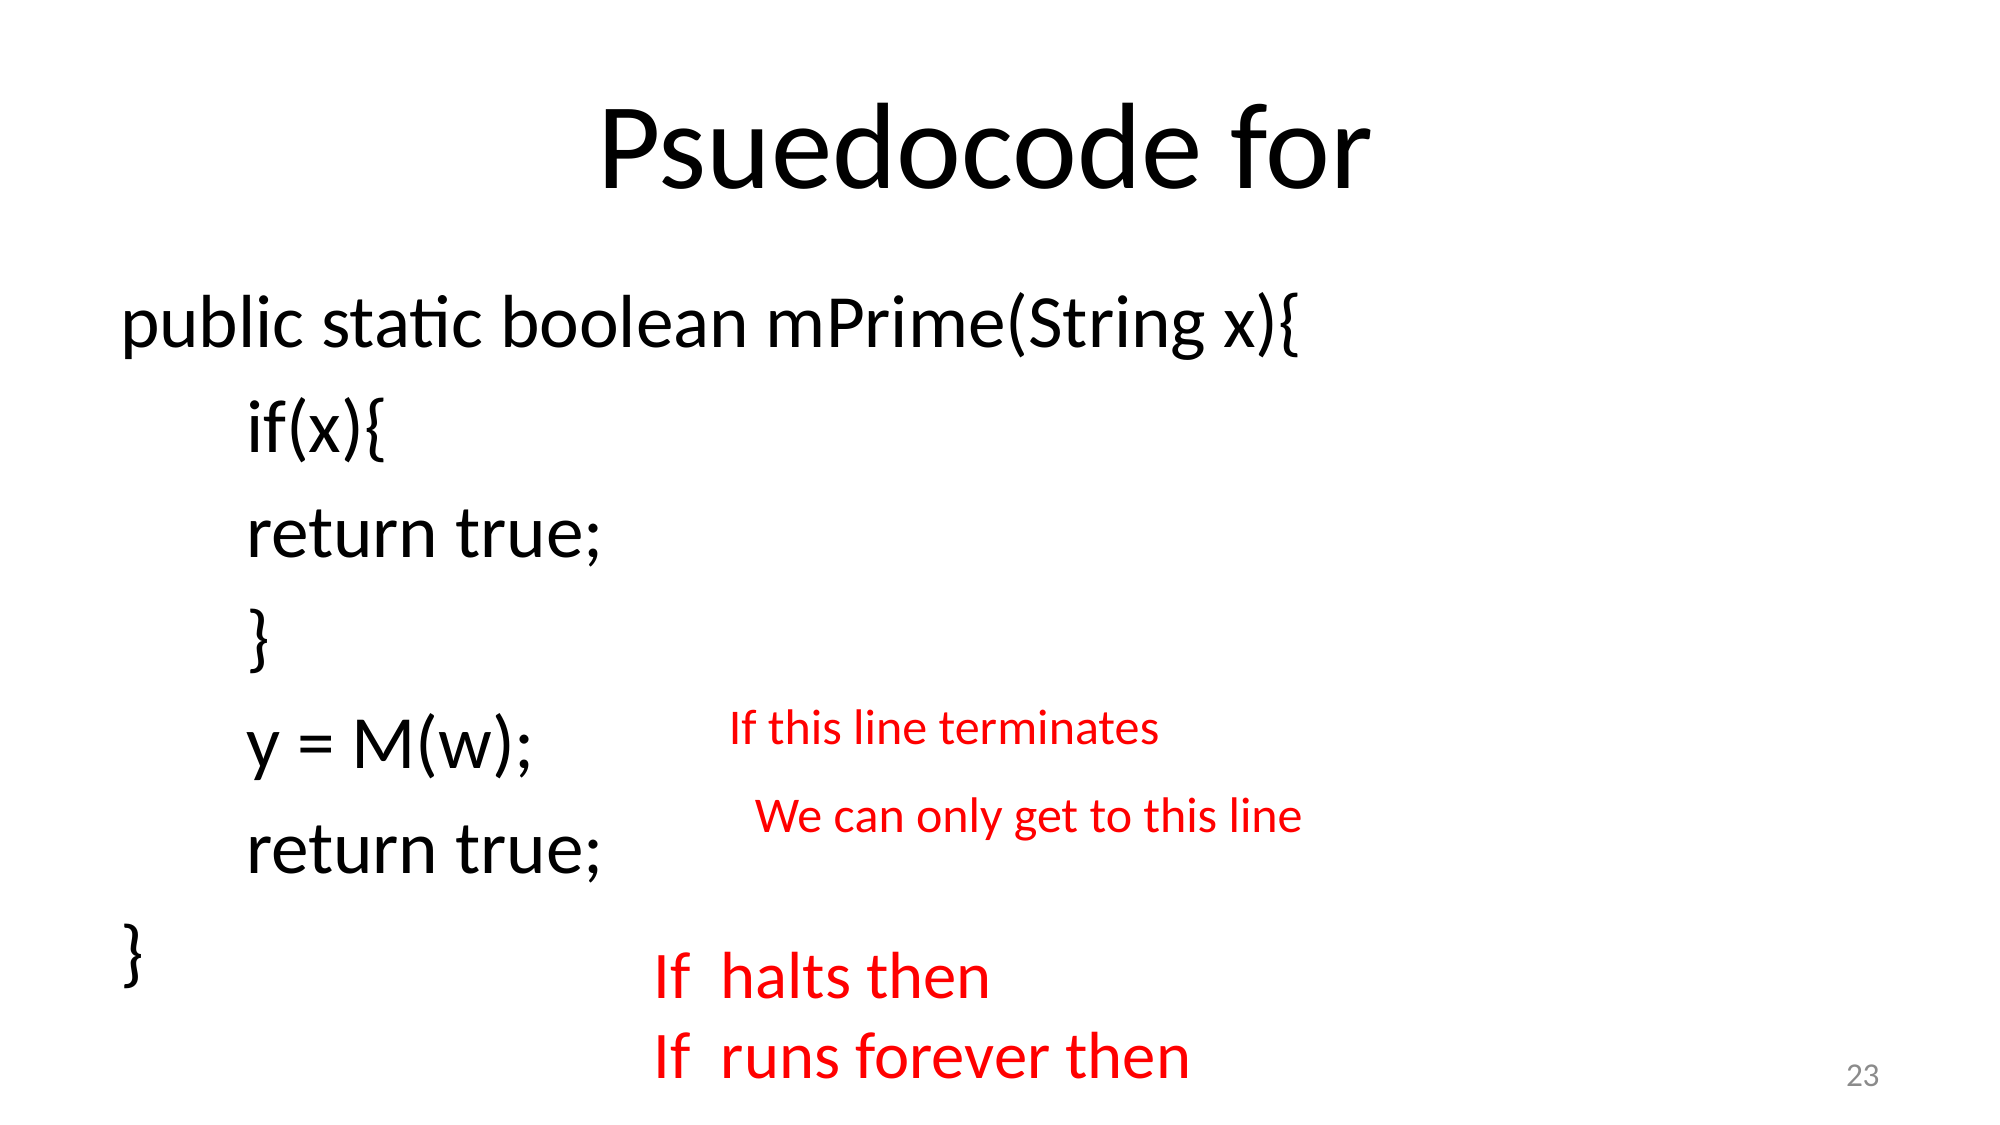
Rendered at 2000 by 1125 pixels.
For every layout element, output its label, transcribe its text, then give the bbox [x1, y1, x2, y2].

text_box We can only get to this line [739, 774, 1318, 850]
slide_number 23 [1432, 1042, 1900, 1103]
text_box If this line terminates [714, 686, 1175, 762]
